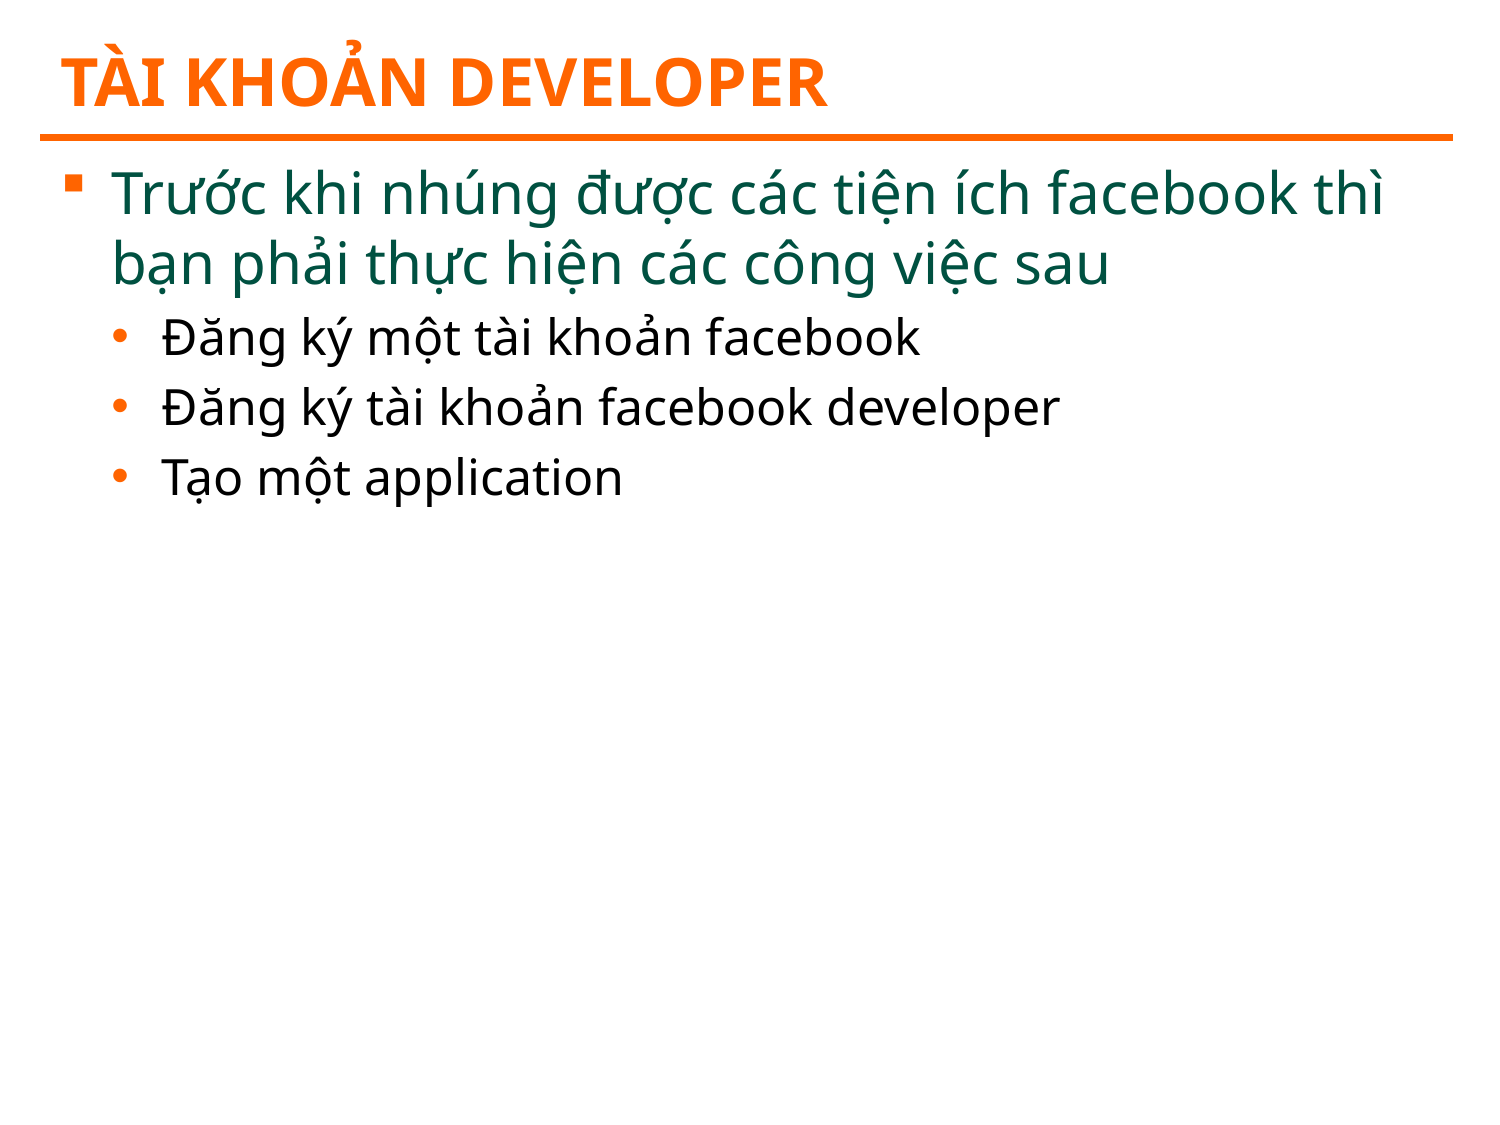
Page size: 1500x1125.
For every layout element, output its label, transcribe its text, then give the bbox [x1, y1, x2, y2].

list Trước khi nhúng được các tiện ích facebook thì bạn phải thực hiện các công việc sau Đăng ký một tài khoản facebook Đăng ký tài khoản facebook developer Tạo một application [40, 145, 1454, 980]
title Tài khoản developer [40, 29, 1454, 130]
